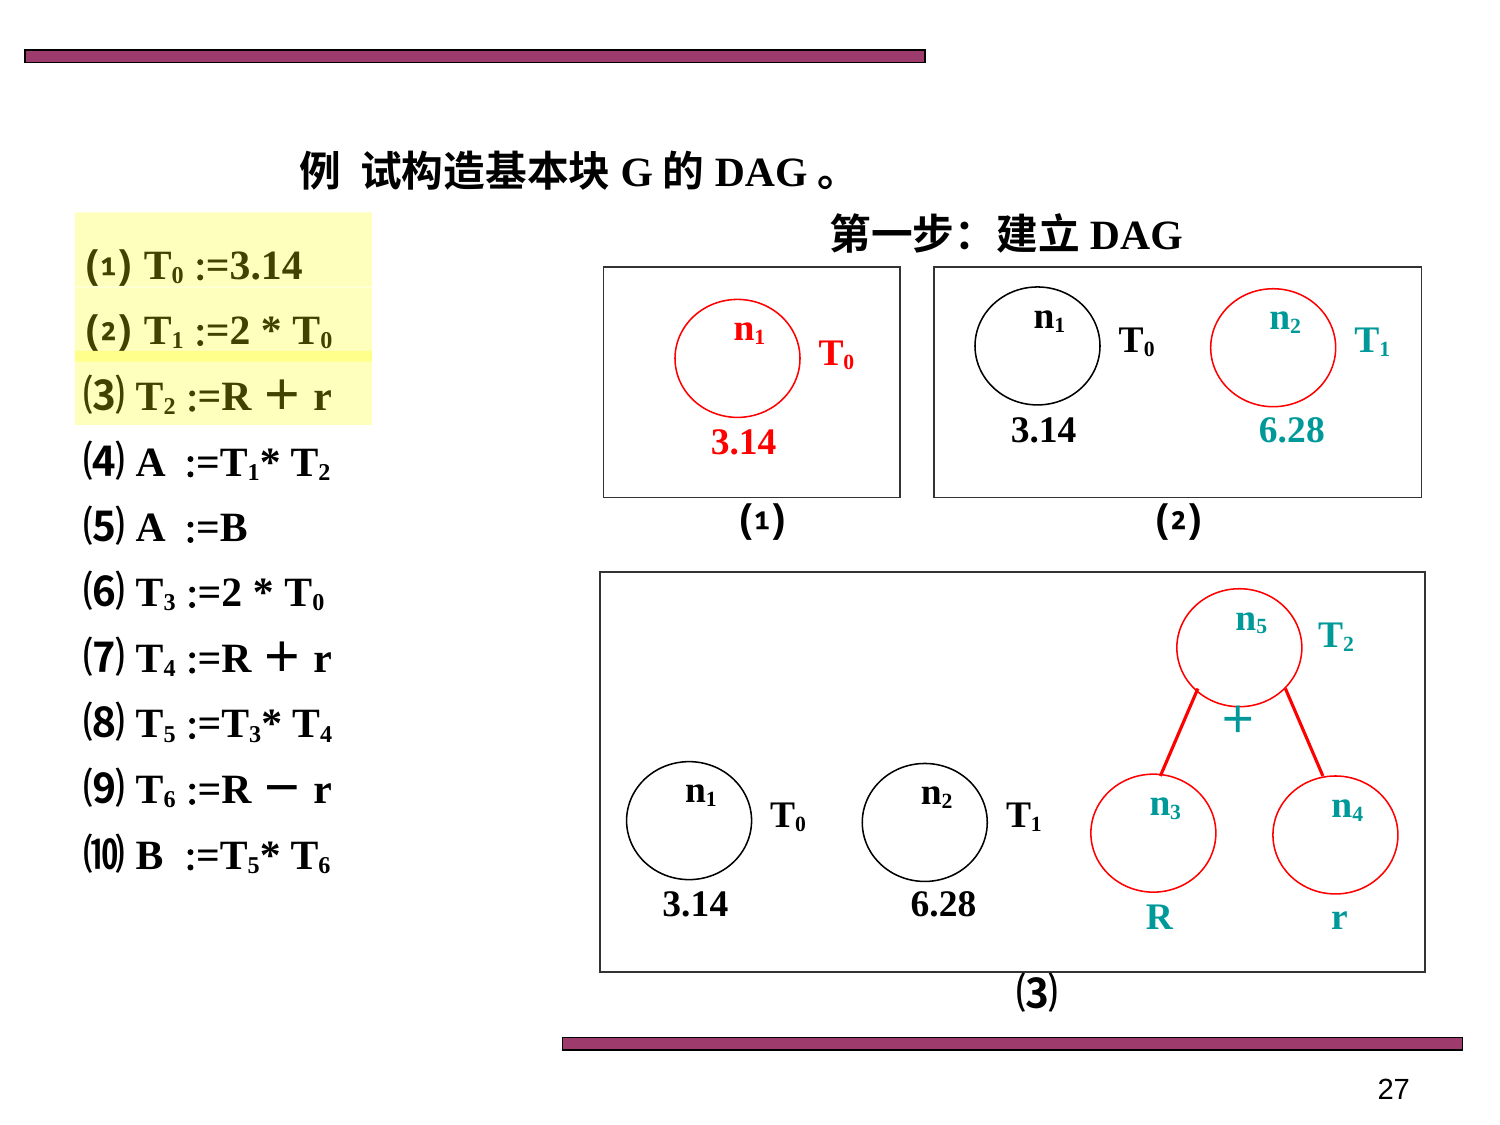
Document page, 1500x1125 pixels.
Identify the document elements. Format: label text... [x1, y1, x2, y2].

text_box [74, 287, 373, 350]
slide_number 27 [1074, 1062, 1425, 1103]
text_box [74, 212, 373, 287]
text_box ⑶ [987, 959, 1088, 1025]
text_box 第一步：建立DAG [599, 200, 1413, 265]
text_box ⑴ T0 =3.14 ⑵ T1 =2 * T0 ⑶ T2 =R＋r ⑷ A =T1* T2 ⑸ A =B ⑹ T3 =2 * T0 ⑺ T4 =R＋r ⑻ T5 =T3* T4 ⑼ T6 =R－r ⑽ B =T5* T6 [68, 227, 432, 886]
text_box [1272, 795, 1398, 884]
text_box n4 [1289, 772, 1405, 833]
text_box ＋ [1194, 688, 1282, 748]
text_box r [1270, 884, 1409, 945]
text_box 例 试构造基本块G的DAG。 [199, 137, 959, 203]
text_box [933, 266, 1422, 498]
text_box [1090, 793, 1216, 884]
text_box R [1108, 884, 1211, 945]
text_box [599, 572, 1425, 973]
text_box ⑴ [712, 484, 813, 550]
text_box [1176, 608, 1300, 691]
text_box ⑵ [1128, 484, 1229, 550]
text_box T2 [1292, 602, 1380, 663]
text_box n5 [1193, 585, 1309, 646]
text_box [603, 266, 900, 498]
text_box n3 [1107, 770, 1223, 831]
text_box [74, 350, 373, 425]
